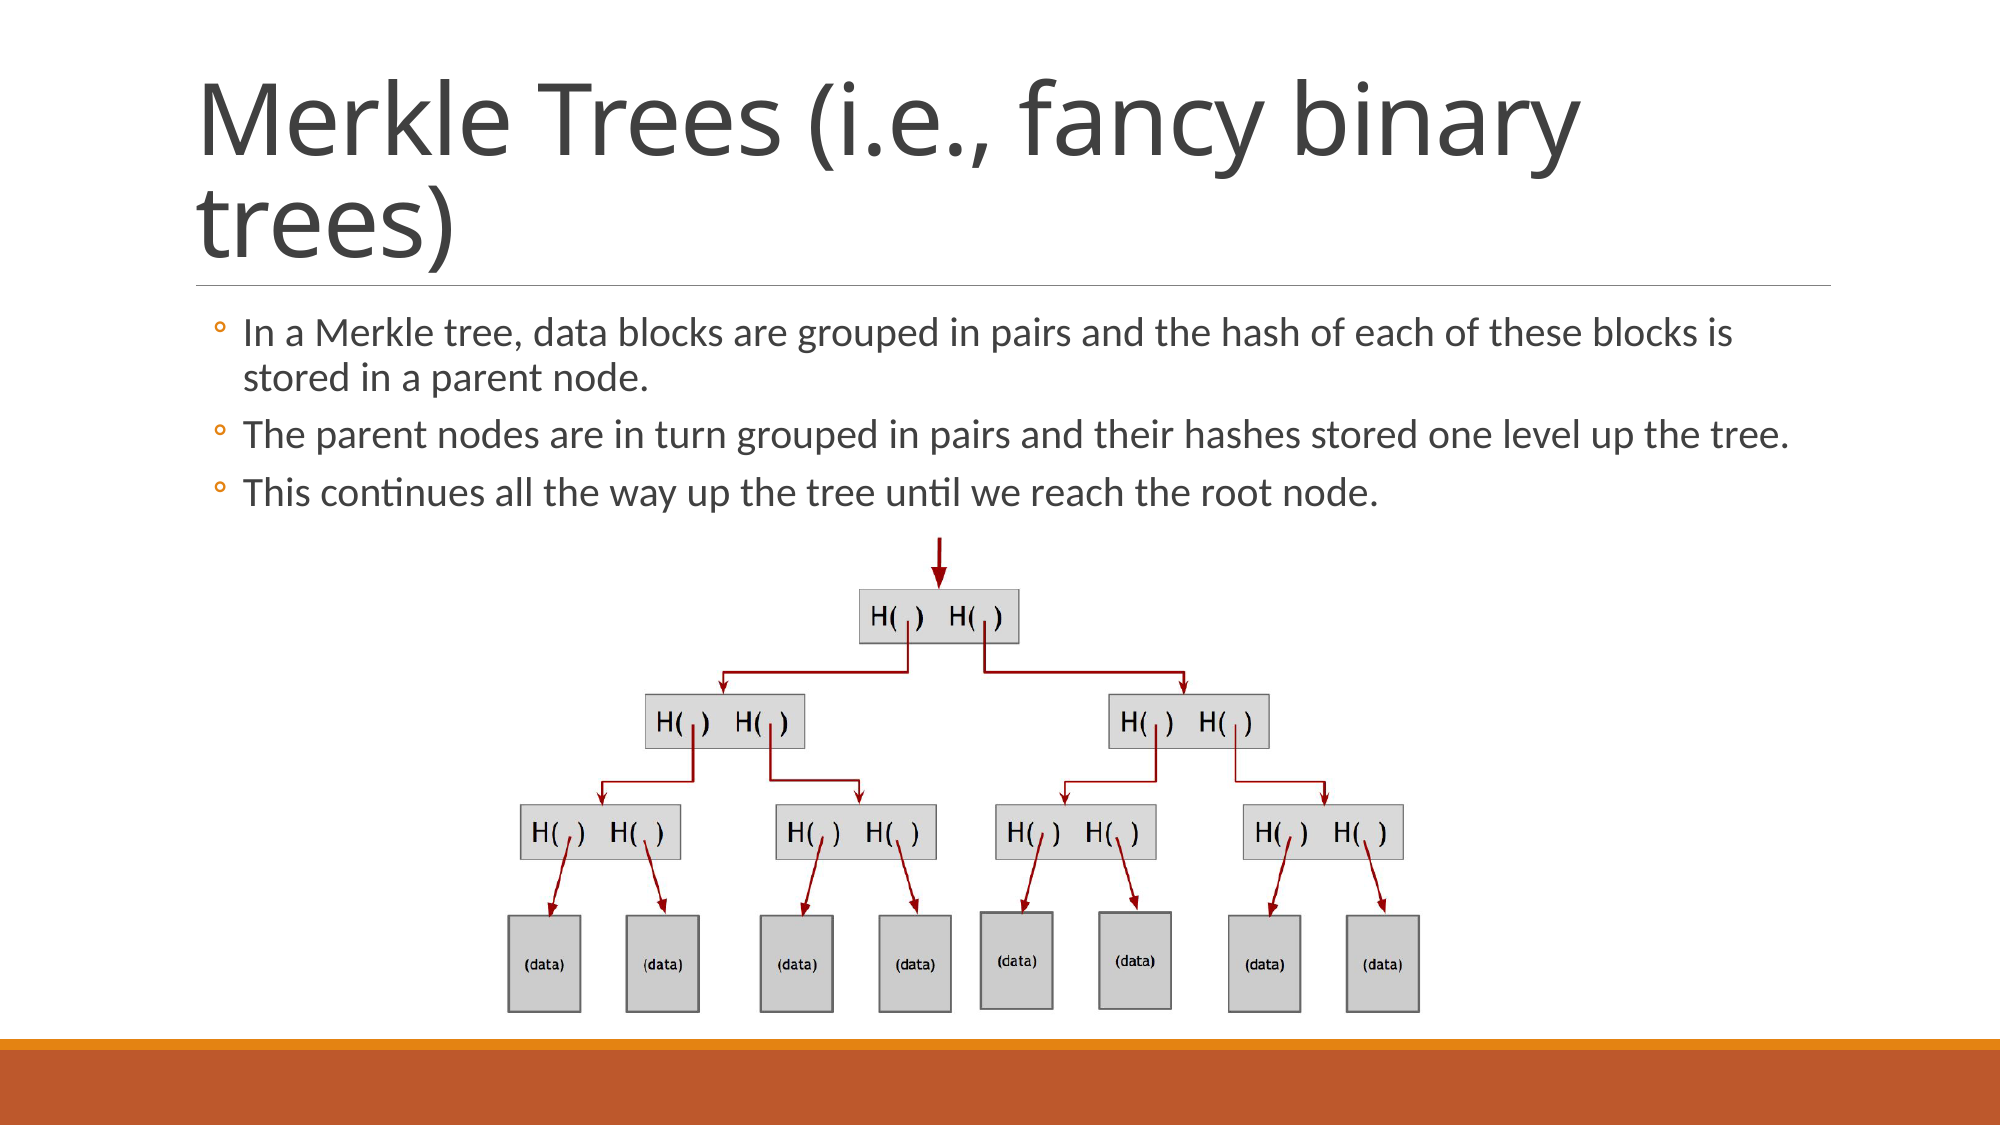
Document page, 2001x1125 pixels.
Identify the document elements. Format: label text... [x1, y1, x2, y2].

title Merkle Trees (i.e., fancy binary trees) [180, 47, 1830, 285]
list In a Merkle tree, data blocks are grouped in pairs and the hash of each of these blocks is stored in a parent node. The parent nodes are in turn grouped in pairs and their hashes stored one level up the tree. This continues all the way up the tree until we reach the root node. [180, 302, 1830, 963]
picture [468, 518, 1443, 1032]
